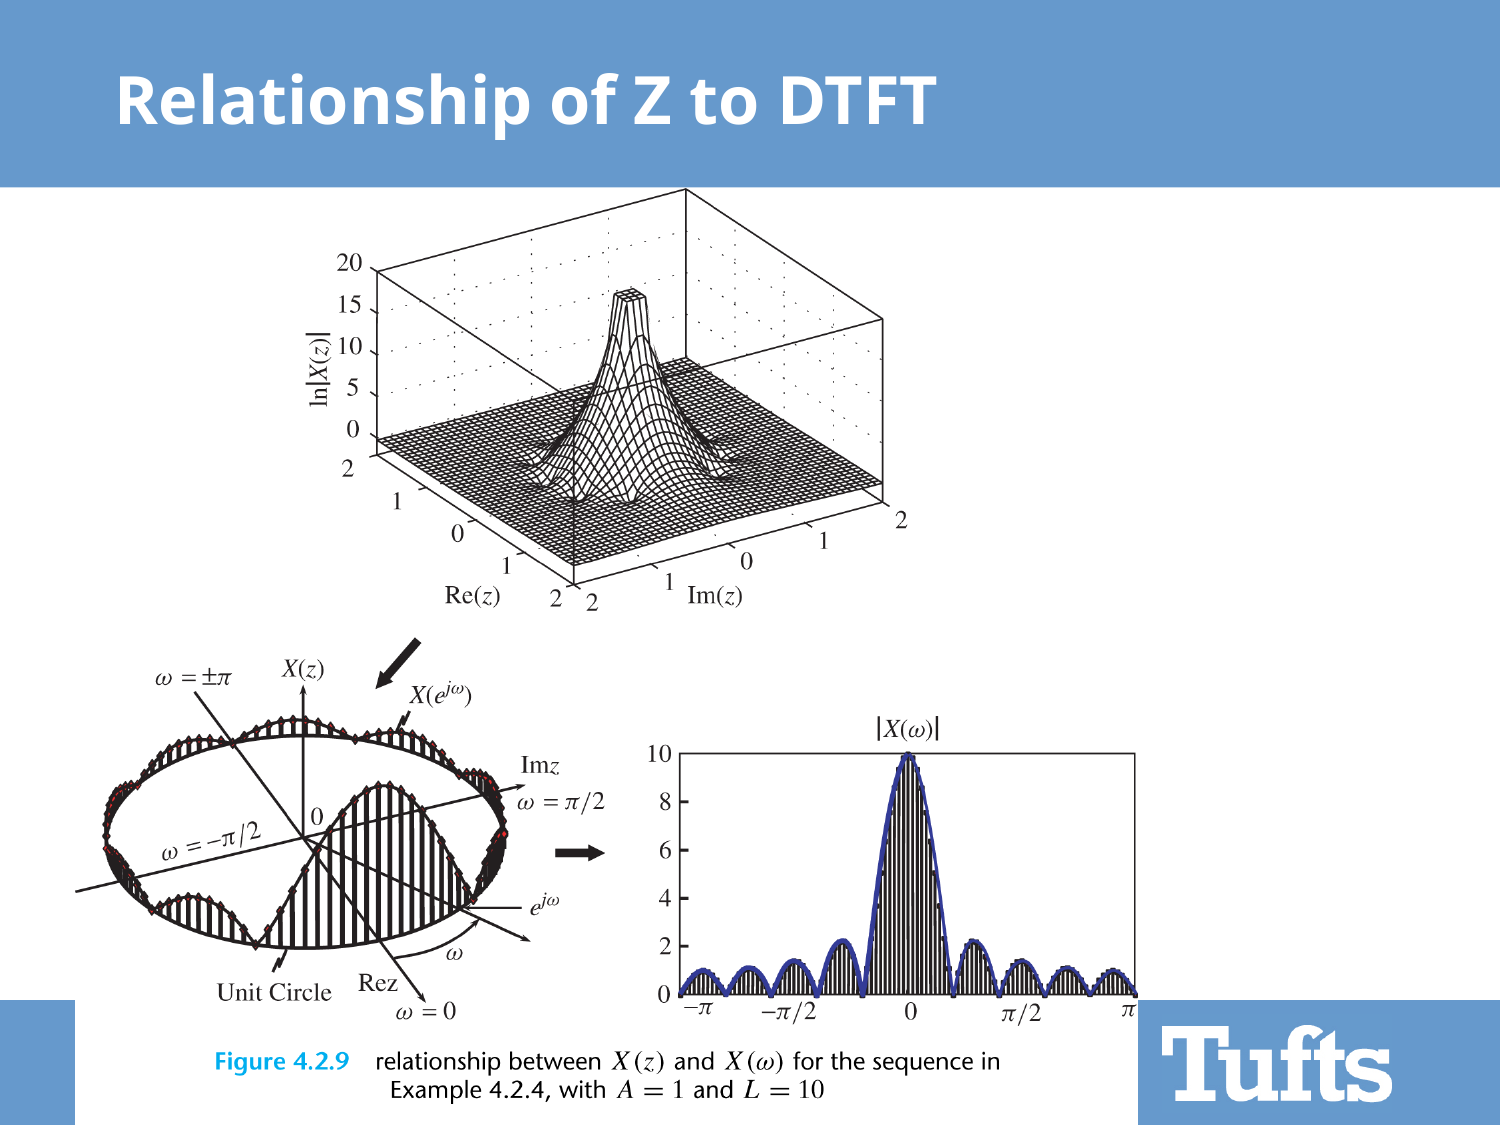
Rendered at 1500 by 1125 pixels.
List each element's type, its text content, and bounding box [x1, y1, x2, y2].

title Relationship of Z to DTFT [99, 50, 1375, 125]
picture [1162, 1014, 1392, 1113]
picture [74, 187, 1138, 1125]
